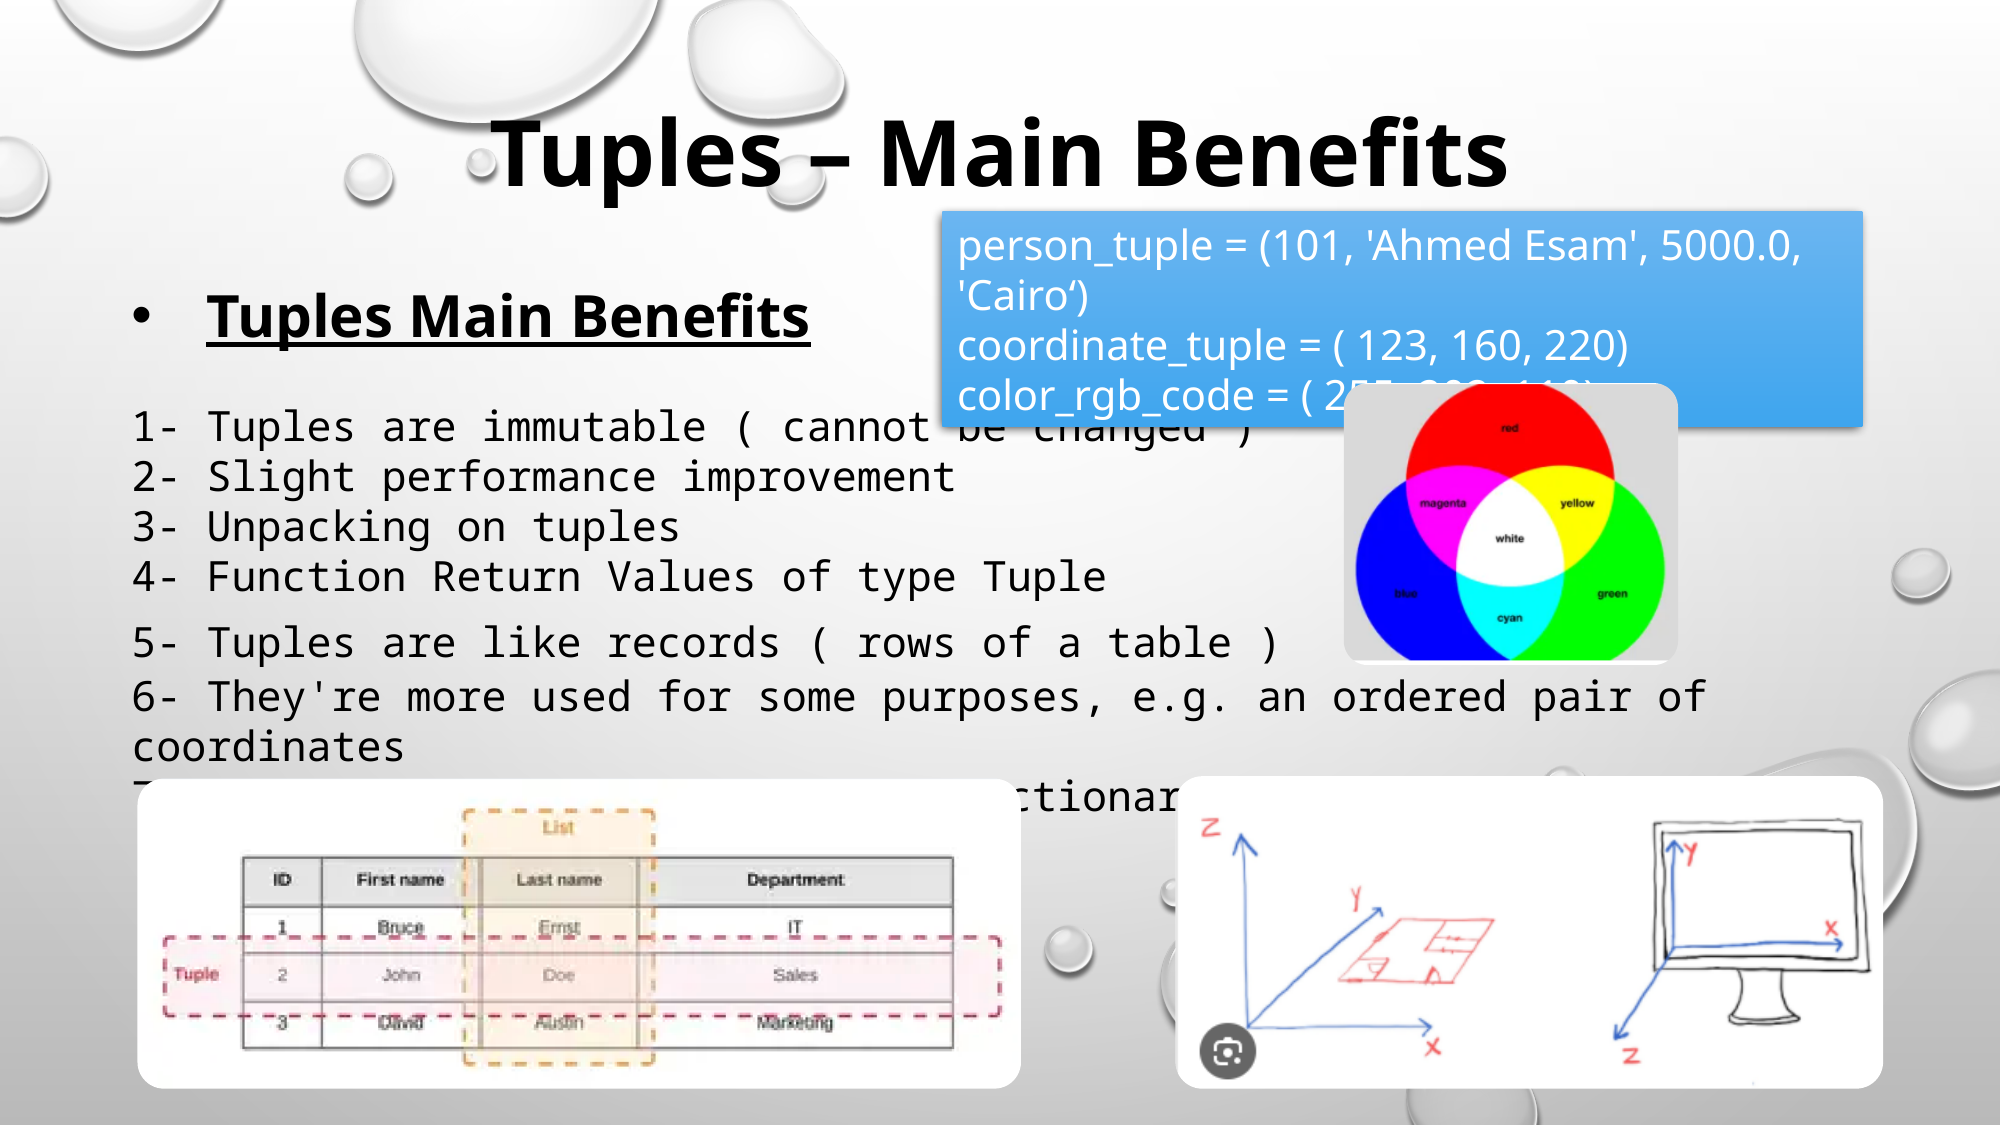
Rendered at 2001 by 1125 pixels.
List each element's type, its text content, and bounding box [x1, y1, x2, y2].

text_box Tuples – Main Benefits [137, 0, 1863, 212]
picture [1343, 382, 1679, 666]
picture [0, 0, 2000, 1125]
text_box person_tuple = (101, 'Ahmed Esam', 5000.0, 'Cairo‘) coordinate_tuple = ( 123, 160, 220) color_rgb_code = ( 255, 202, 110) [942, 211, 1863, 427]
text_box Tuples Main Benefits 1- Tuples are immutable ( cannot be changed ) 2- Slight performance improvement 3- Unpacking on tuples 4- Function Return Values of type Tuple 5- Tuples are like records ( rows of a table ) 6- They're more used for some purposes, e.g. an ordered pair of coordinates 7- They can be used as keys in a dictionary [116, 271, 1884, 877]
